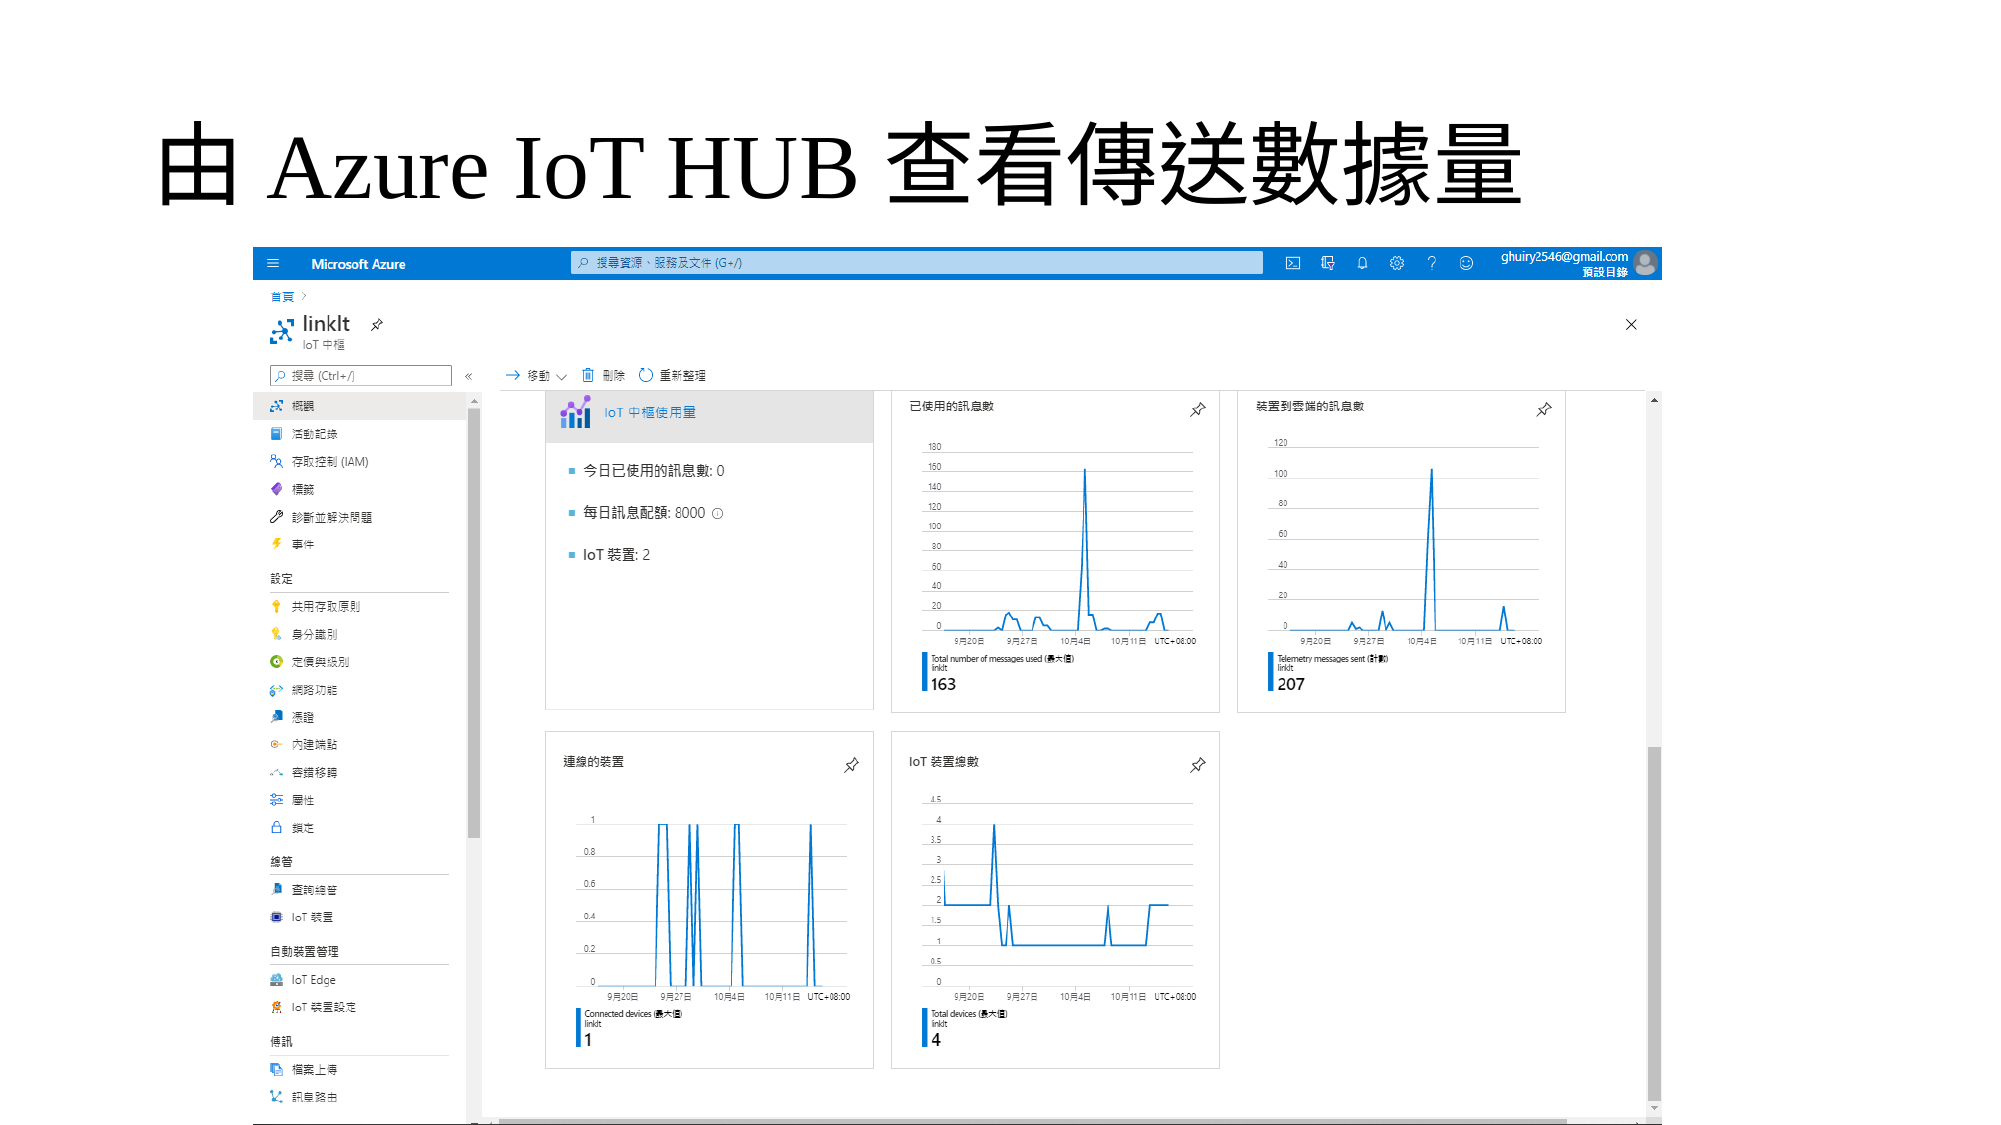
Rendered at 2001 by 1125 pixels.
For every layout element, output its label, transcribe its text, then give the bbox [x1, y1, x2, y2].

title 由Azure IoT HUB查看傳送數據量 [137, 59, 1863, 278]
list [253, 247, 1662, 1125]
